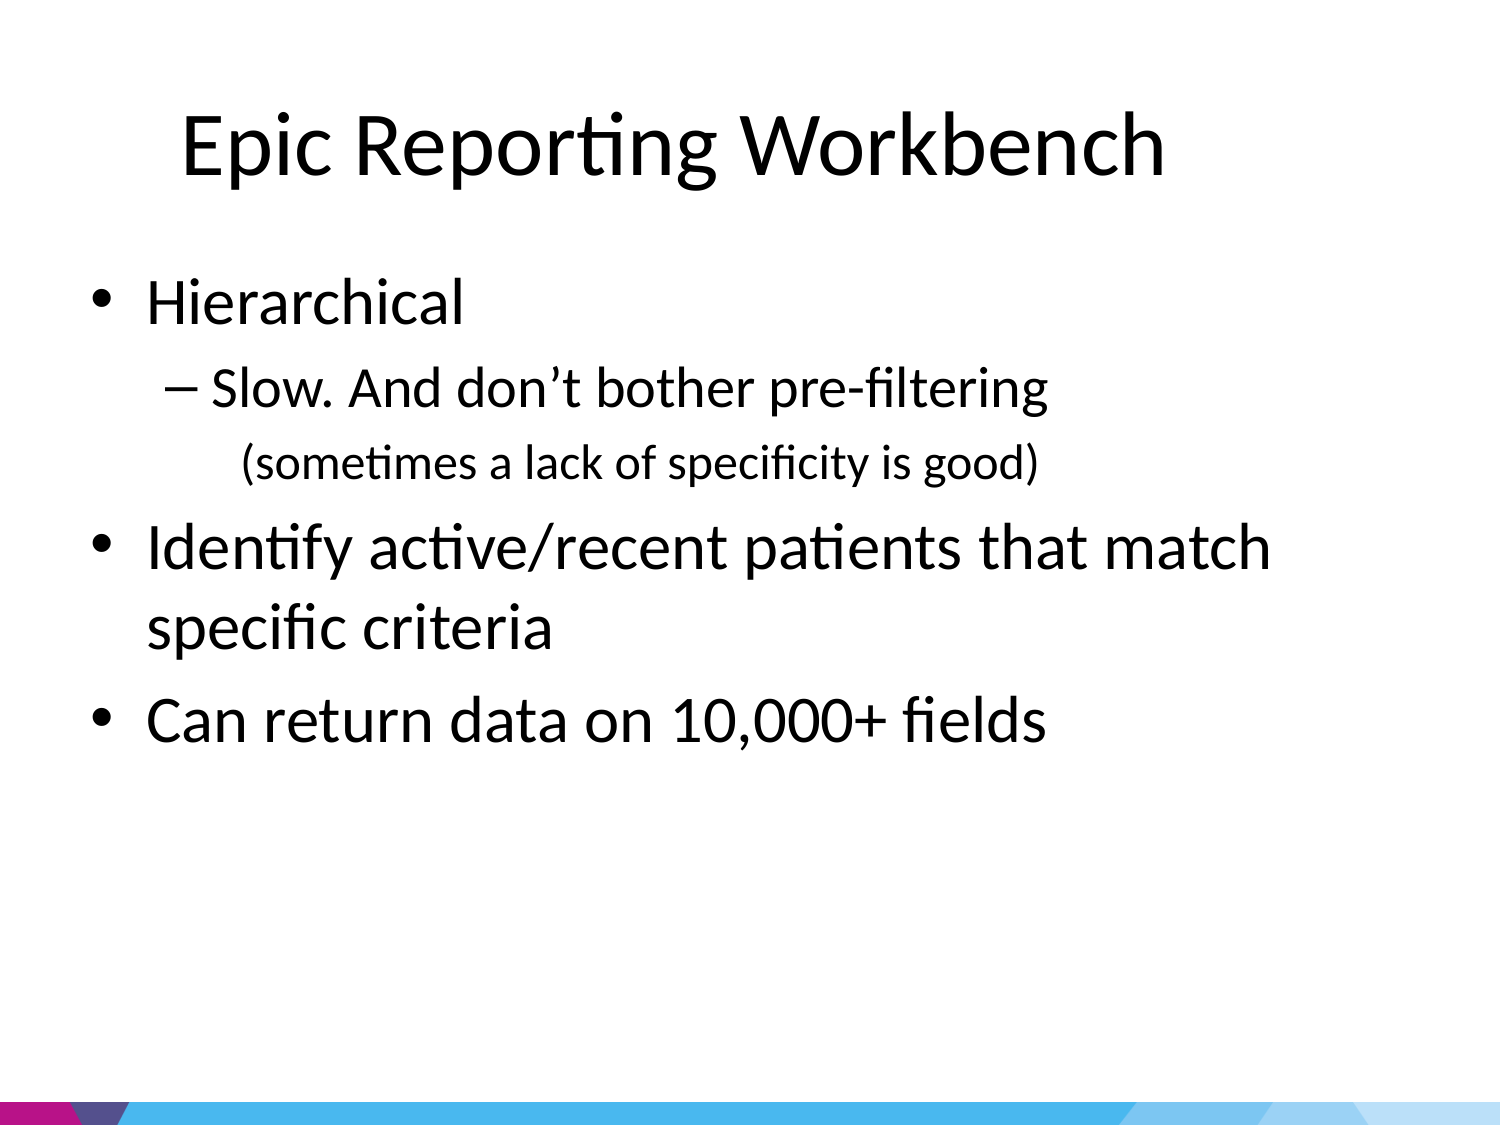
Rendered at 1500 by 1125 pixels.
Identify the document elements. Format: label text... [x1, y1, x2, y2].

list Hierarchical Slow. And don’t bother pre-filtering (sometimes a lack of specificity is good) Identify active/recent patients that match specific criteria Can return data on 10,000+ fields [75, 249, 1425, 1075]
title Epic Reporting Workbench [0, 45, 1350, 233]
picture [0, 1102, 1500, 1125]
